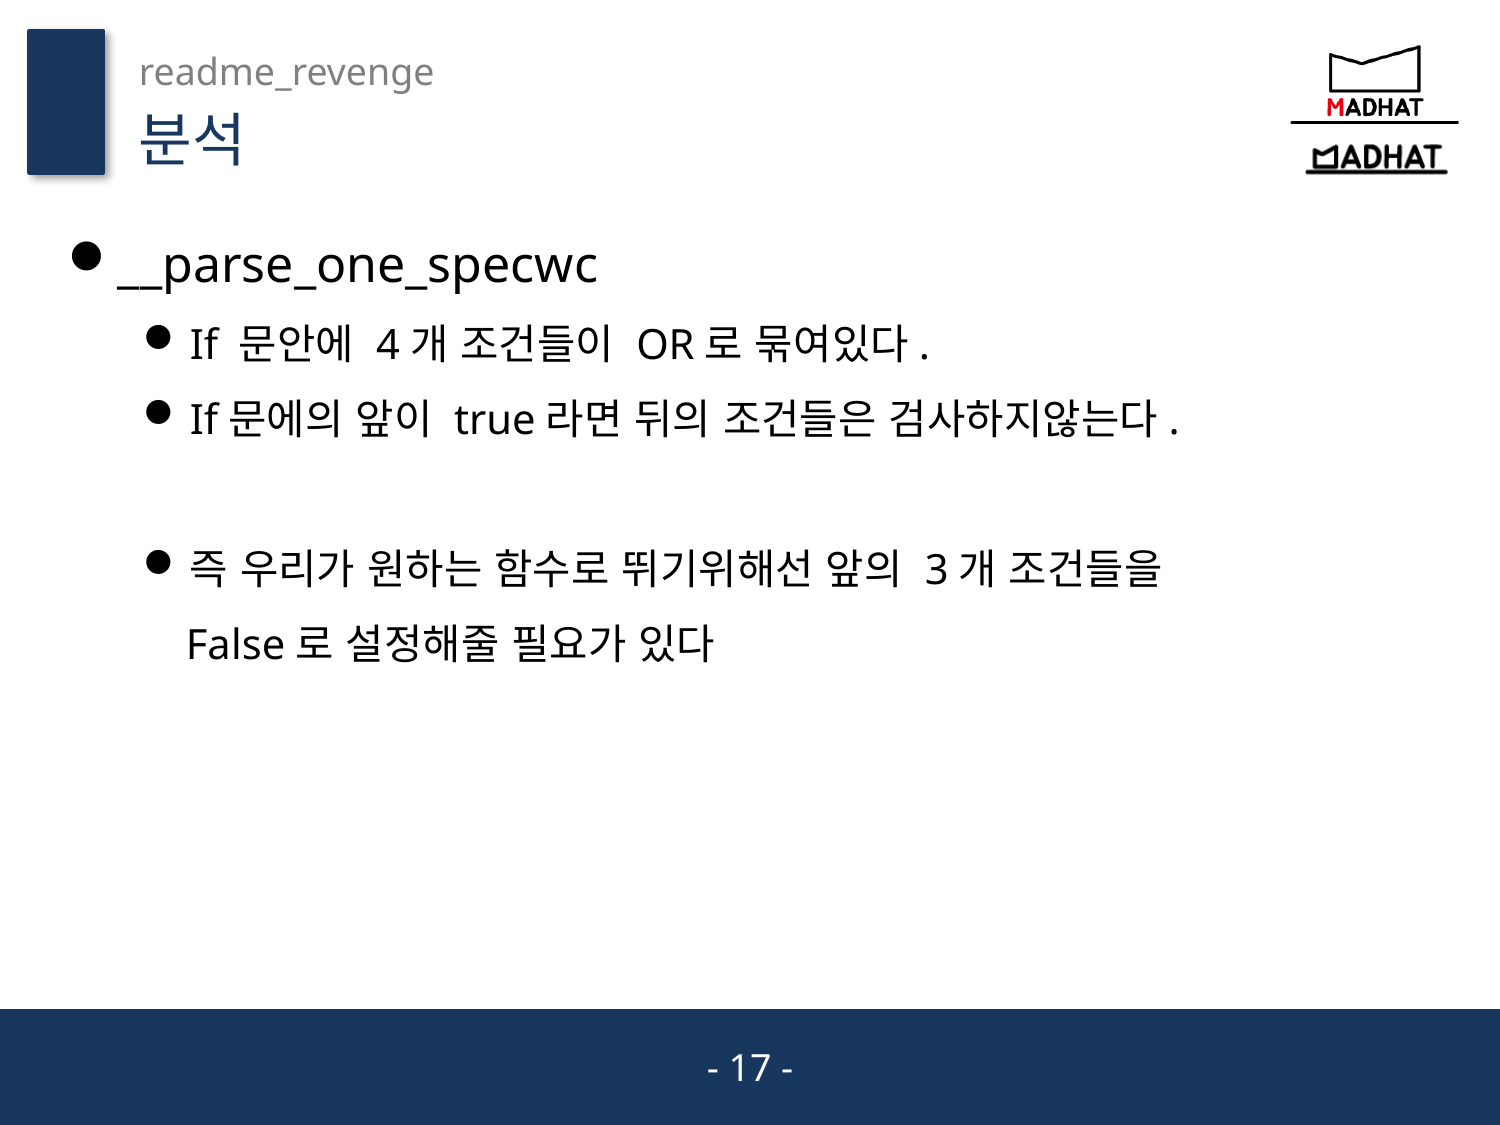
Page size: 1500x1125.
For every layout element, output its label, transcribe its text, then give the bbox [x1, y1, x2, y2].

list readme_revenge [123, 33, 1247, 100]
text_box __parse_one_specwc If 문안에 4개 조건들이 OR로 묶여있다. If문에의 앞이 true라면 뒤의 조건들은 검사하지않는다. 즉 우리가 원하는 함수로 뛰기위해선 앞의 3개 조건들을 False로 설정해줄 필요가 있다 [53, 195, 1436, 743]
list 분석 [123, 100, 1247, 176]
slide_number - 17 - [575, 1039, 925, 1100]
picture [1263, 30, 1483, 204]
